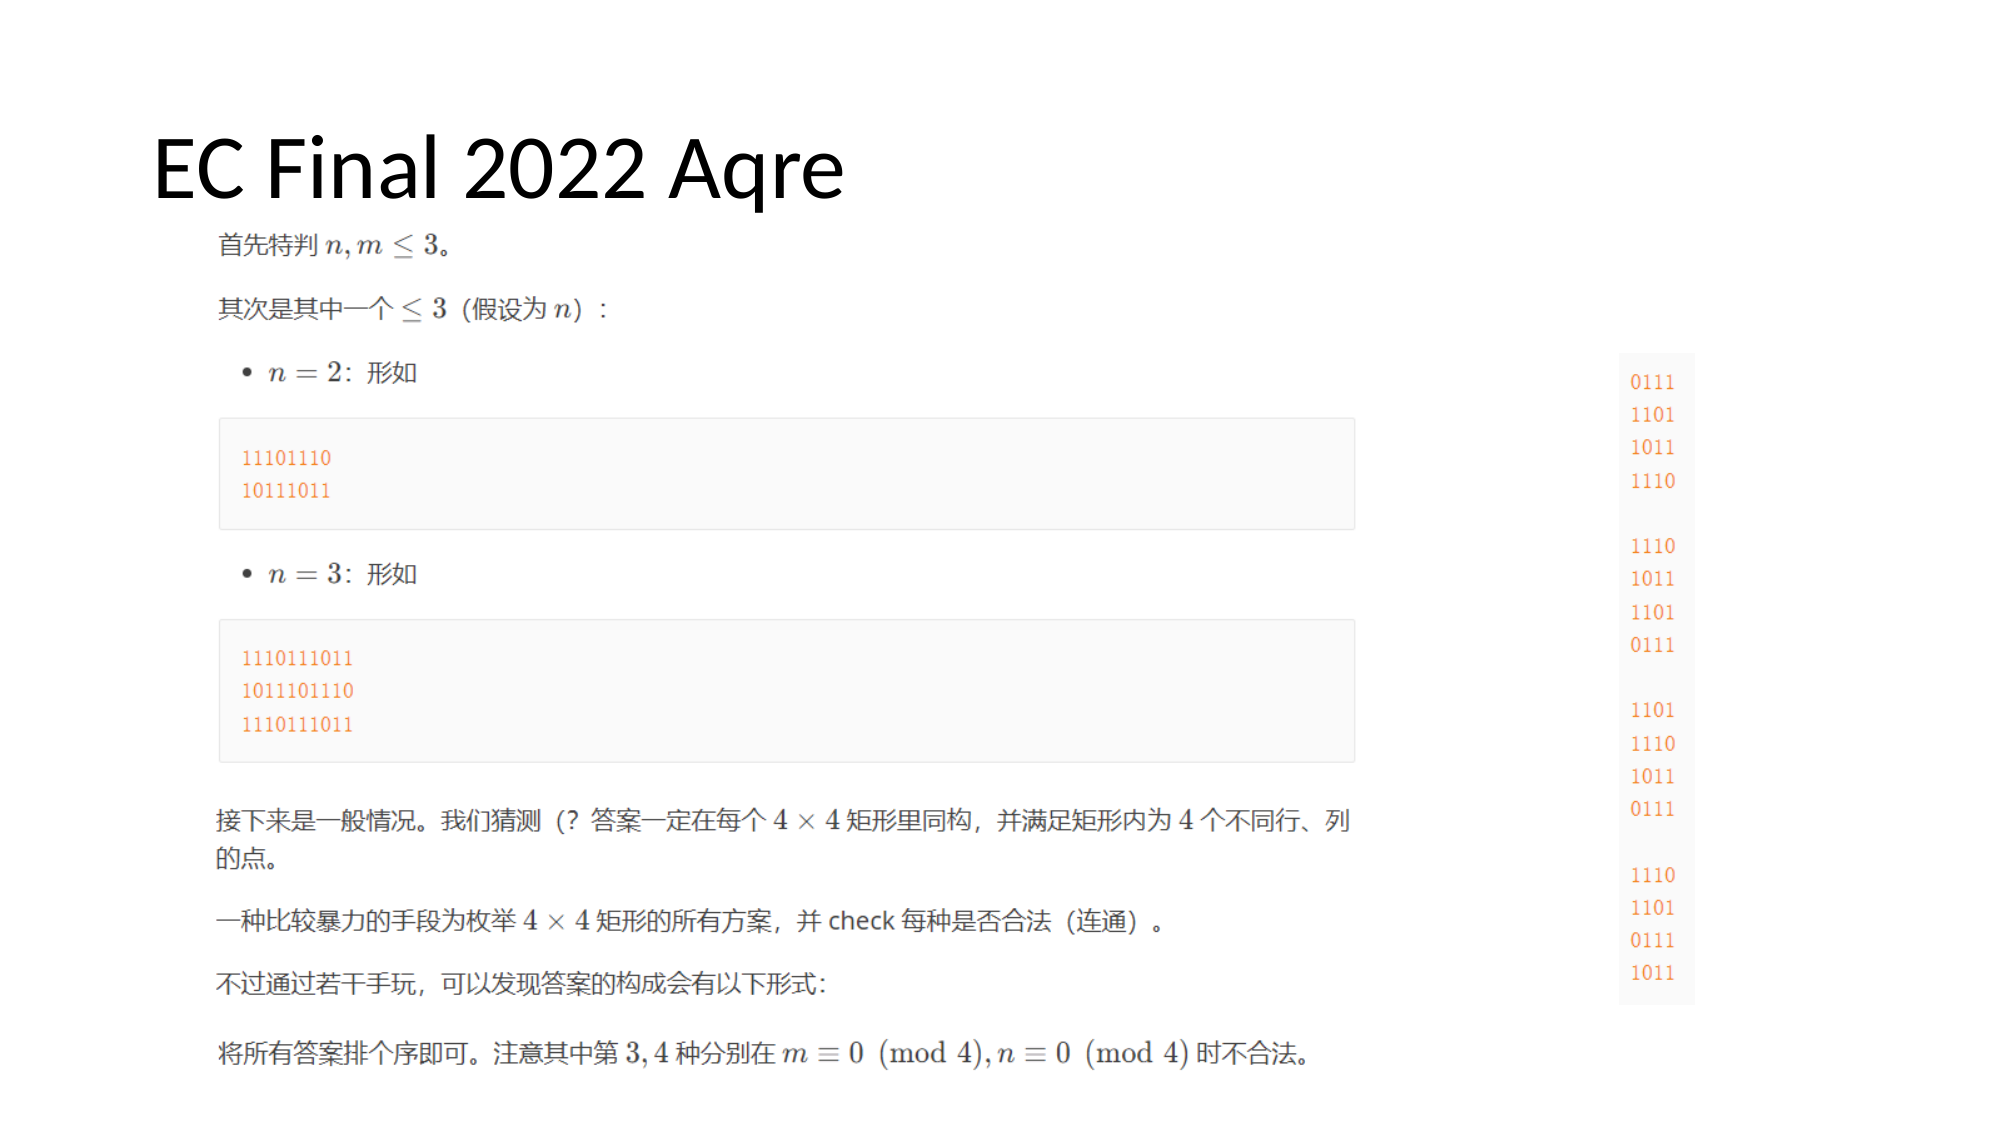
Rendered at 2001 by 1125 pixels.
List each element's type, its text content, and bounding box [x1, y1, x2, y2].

picture [209, 788, 1361, 1005]
picture [209, 1025, 1316, 1083]
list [209, 219, 1368, 769]
title EC Final 2022 Aqre [137, 59, 1863, 278]
picture [1618, 352, 1695, 1005]
